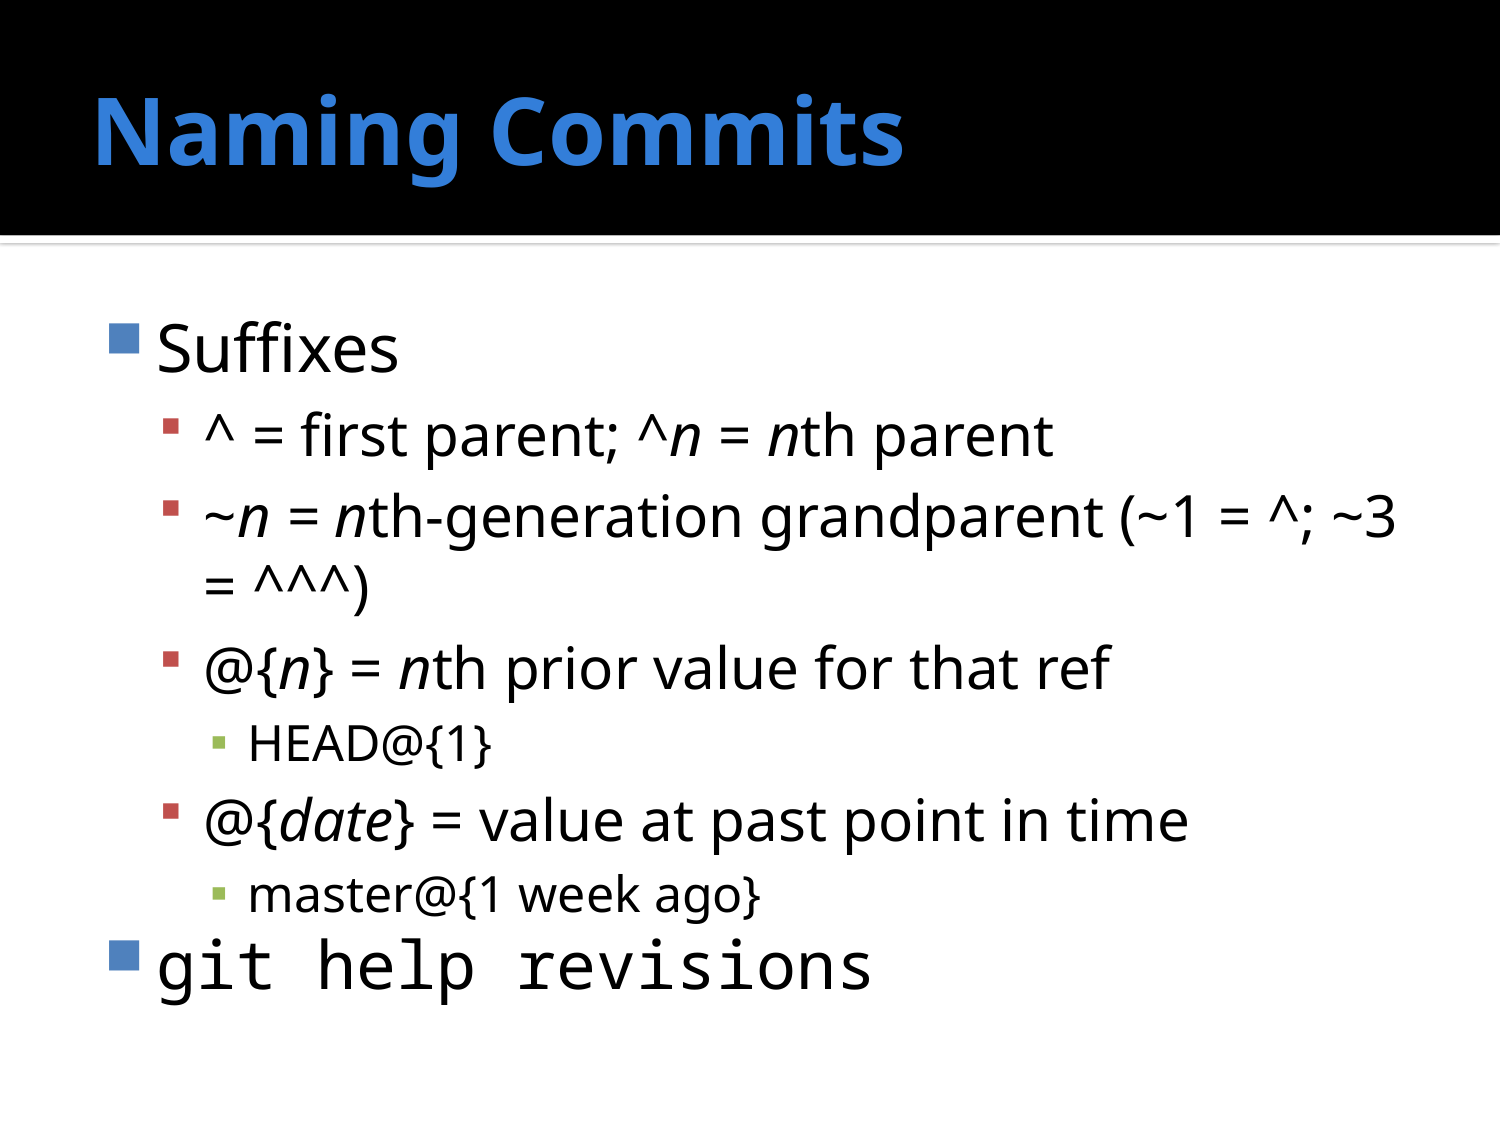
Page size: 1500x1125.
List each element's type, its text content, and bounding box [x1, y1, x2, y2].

list Suffixes ^ = first parent; ^n = nth parent ~n = nth-generation grandparent (~1 = ^; ~3 = ^^^) @{n} = nth prior value for that ref HEAD@{1} @{date} = value at past point in time master@{1 week ago} git help revisions [75, 291, 1425, 1050]
title Naming Commits [75, 25, 1425, 231]
